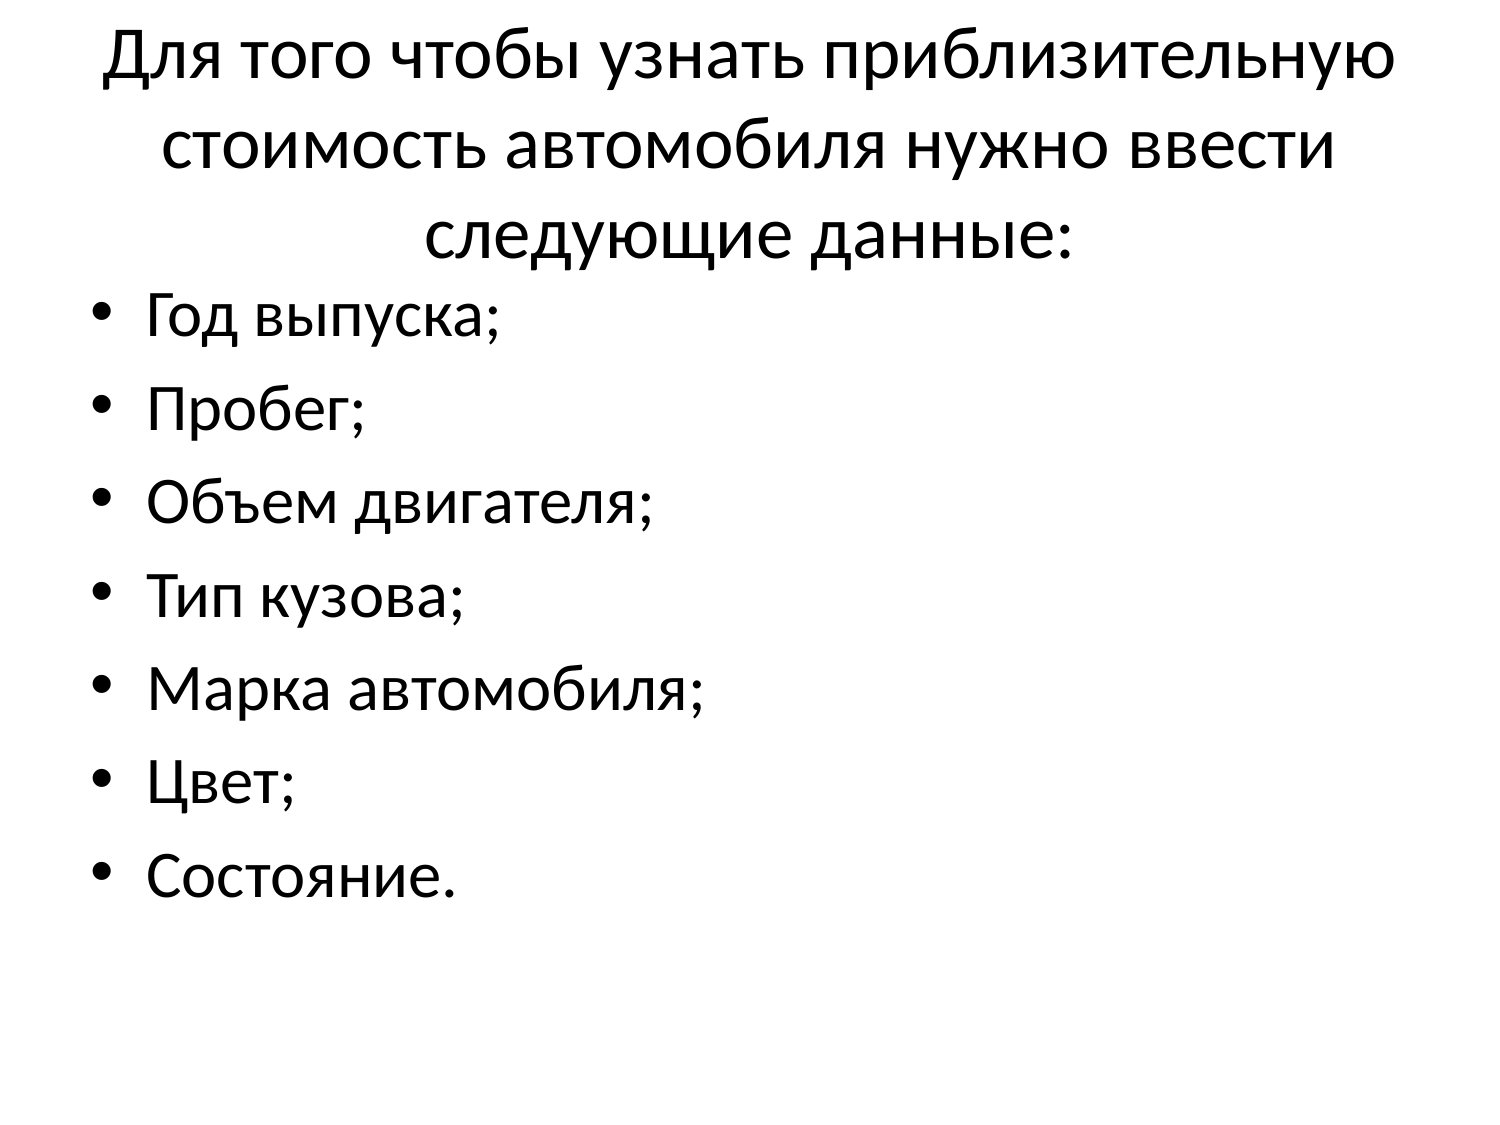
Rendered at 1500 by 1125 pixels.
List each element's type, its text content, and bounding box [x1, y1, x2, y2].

list Год выпуска; Пробег; Объем двигателя; Тип кузова; Марка автомобиля; Цвет; Состояние. [75, 262, 1425, 1005]
title Для того чтобы узнать приблизительную стоимость автомобиля нужно ввести следующие данные: [75, 45, 1425, 233]
